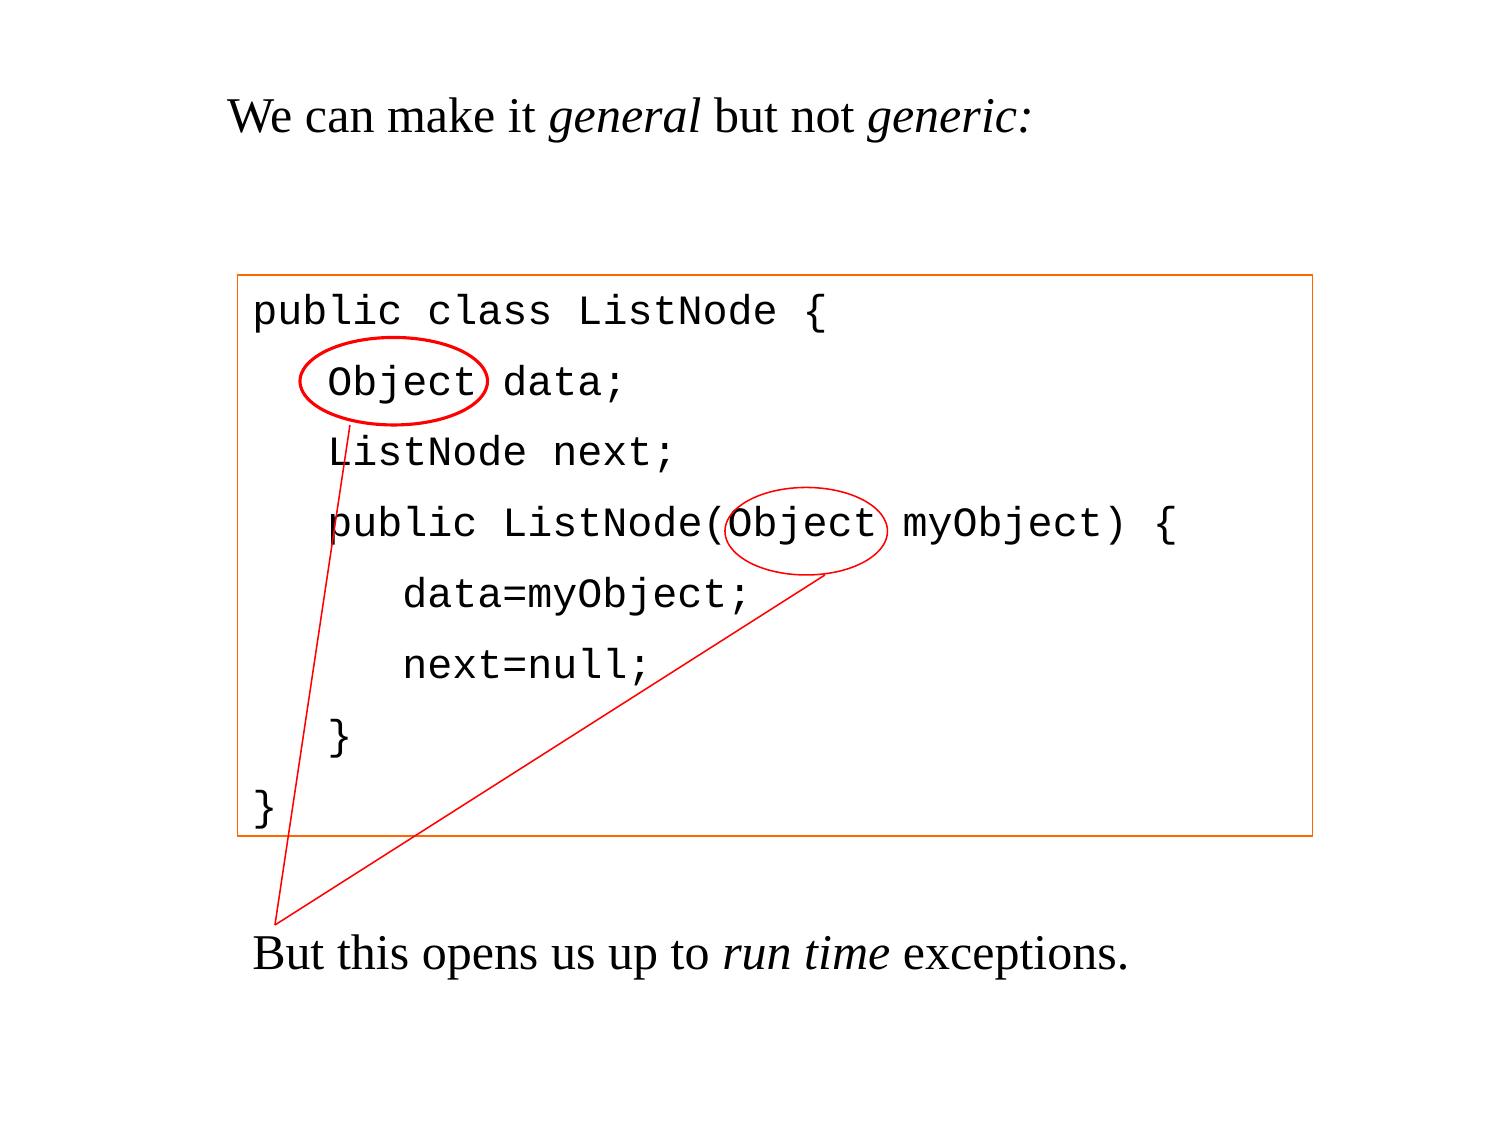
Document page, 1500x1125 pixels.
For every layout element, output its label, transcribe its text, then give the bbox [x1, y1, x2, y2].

text_box But this opens us up to run time exceptions. [237, 912, 1300, 988]
text_box [724, 487, 888, 575]
text_box public class ListNode { Object data; ListNode next; public ListNode(Object myObject) { data=myObject; next=null; } } [237, 275, 1313, 836]
text_box [300, 337, 488, 425]
text_box We can make it general but not generic: [212, 75, 1250, 235]
